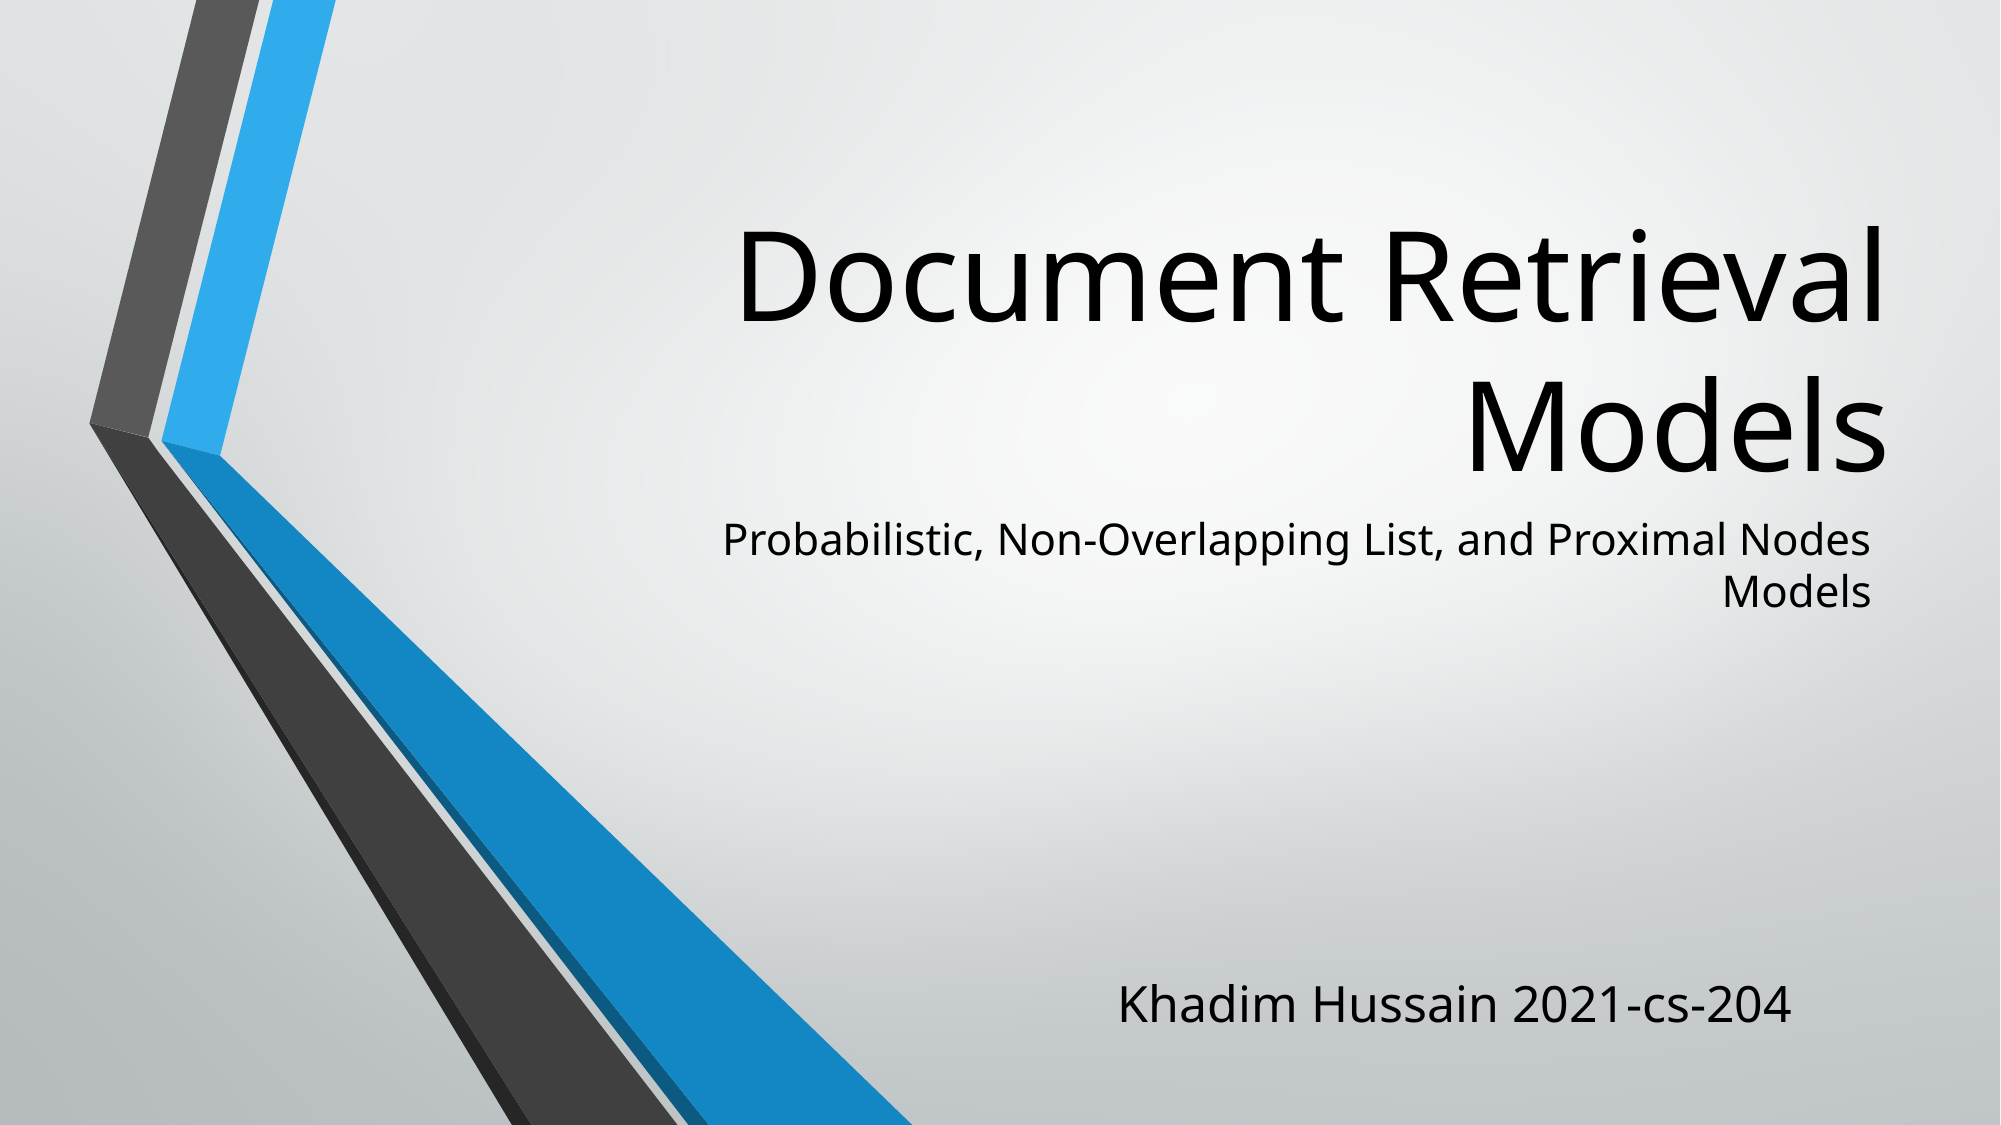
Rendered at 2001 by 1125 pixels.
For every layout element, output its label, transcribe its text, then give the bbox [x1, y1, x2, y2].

subtitle Probabilistic, Non-Overlapping List, and Proximal Nodes Models [686, 504, 1887, 732]
text_box Khadim Hussain 2021-cs-204 [909, 971, 2000, 1050]
title Document Retrieval Models [398, 75, 1906, 505]
